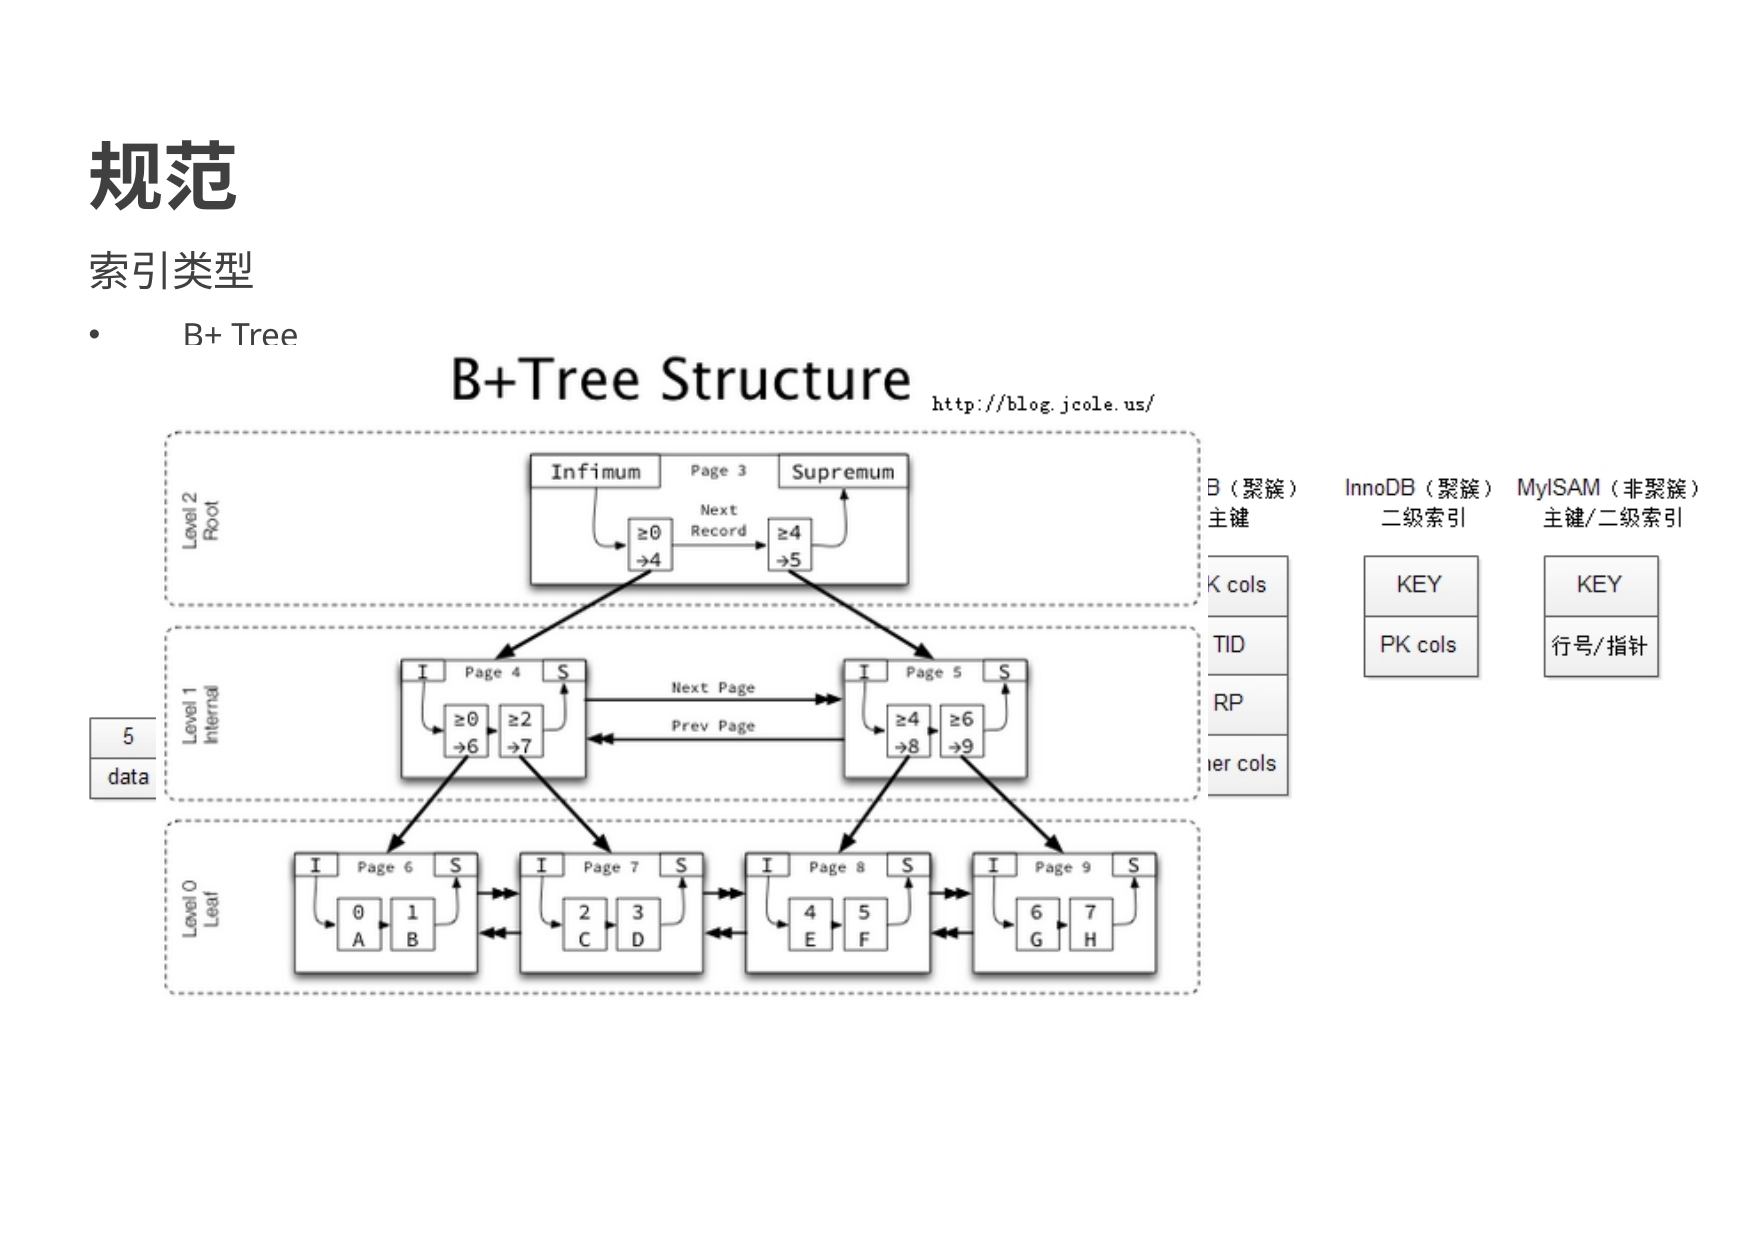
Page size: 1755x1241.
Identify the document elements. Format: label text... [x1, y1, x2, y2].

text_box 索引类型 B+ Tree [73, 212, 1716, 347]
picture [73, 345, 1716, 1001]
text_box 规范 [73, 76, 1716, 212]
